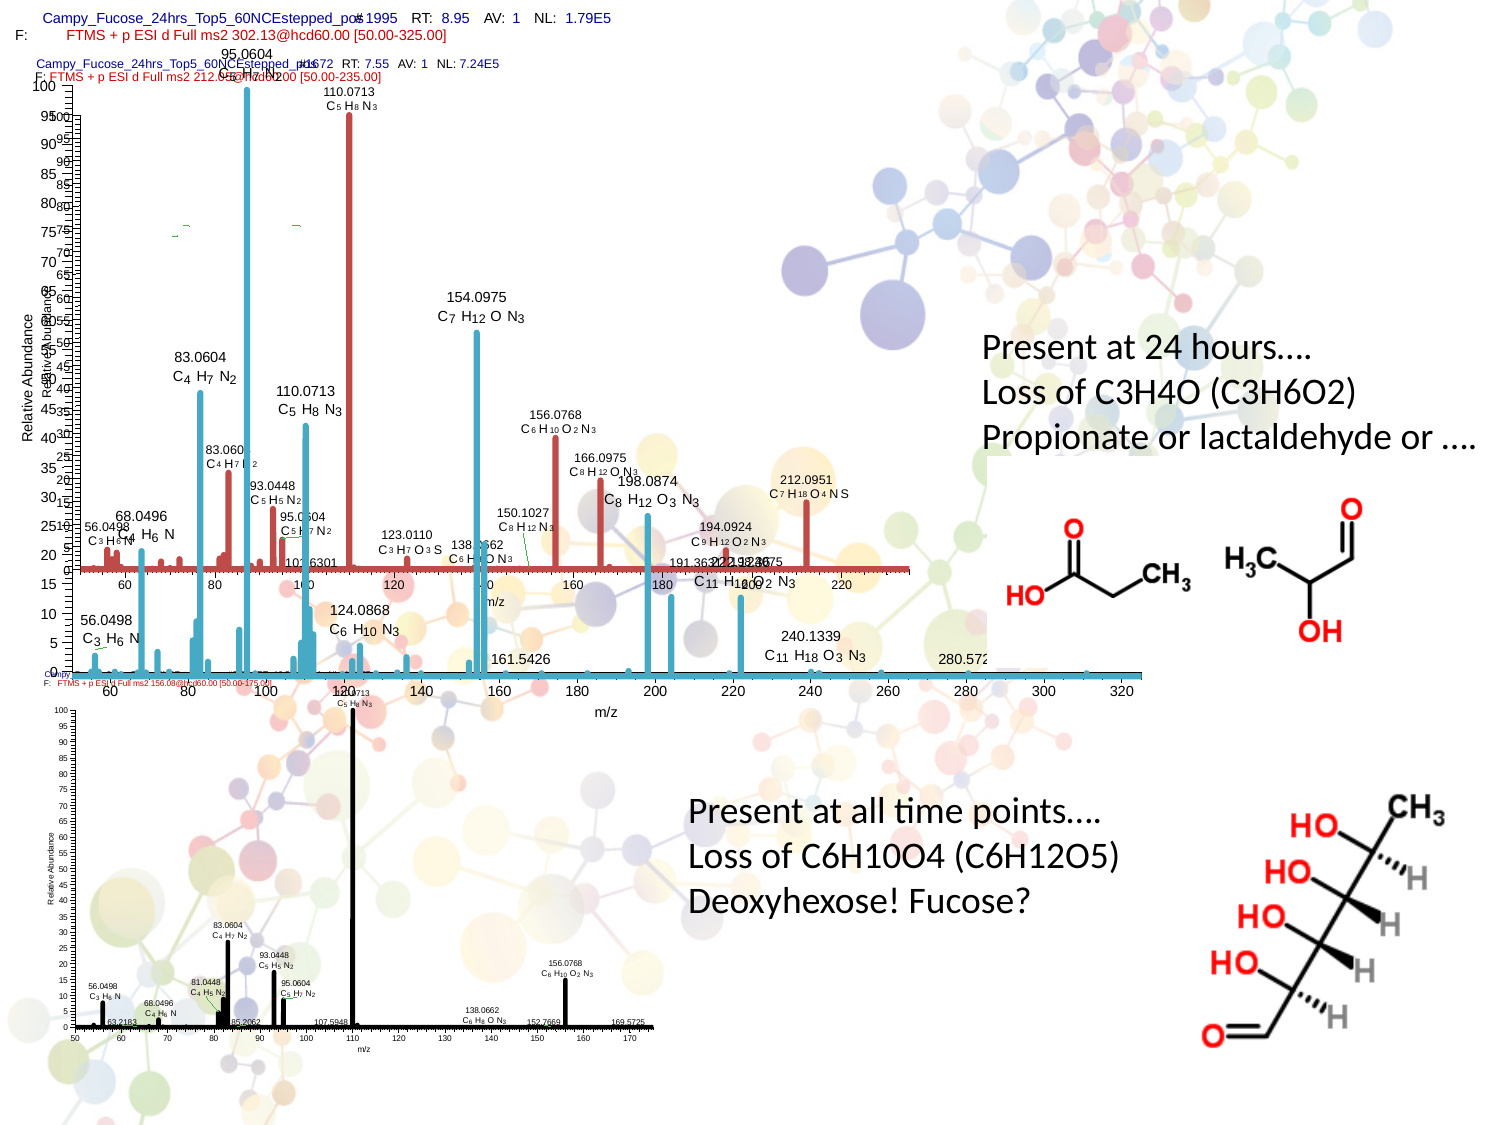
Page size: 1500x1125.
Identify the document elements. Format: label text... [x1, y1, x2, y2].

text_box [8, 6, 1168, 727]
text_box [963, 314, 1497, 681]
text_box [40, 735, 668, 1057]
text_box Present at all time points…. Loss of C6H10O4 (C6H12O5) Deoxyhexose! Fucose? [673, 778, 1136, 929]
picture [0, 0, 1500, 1125]
